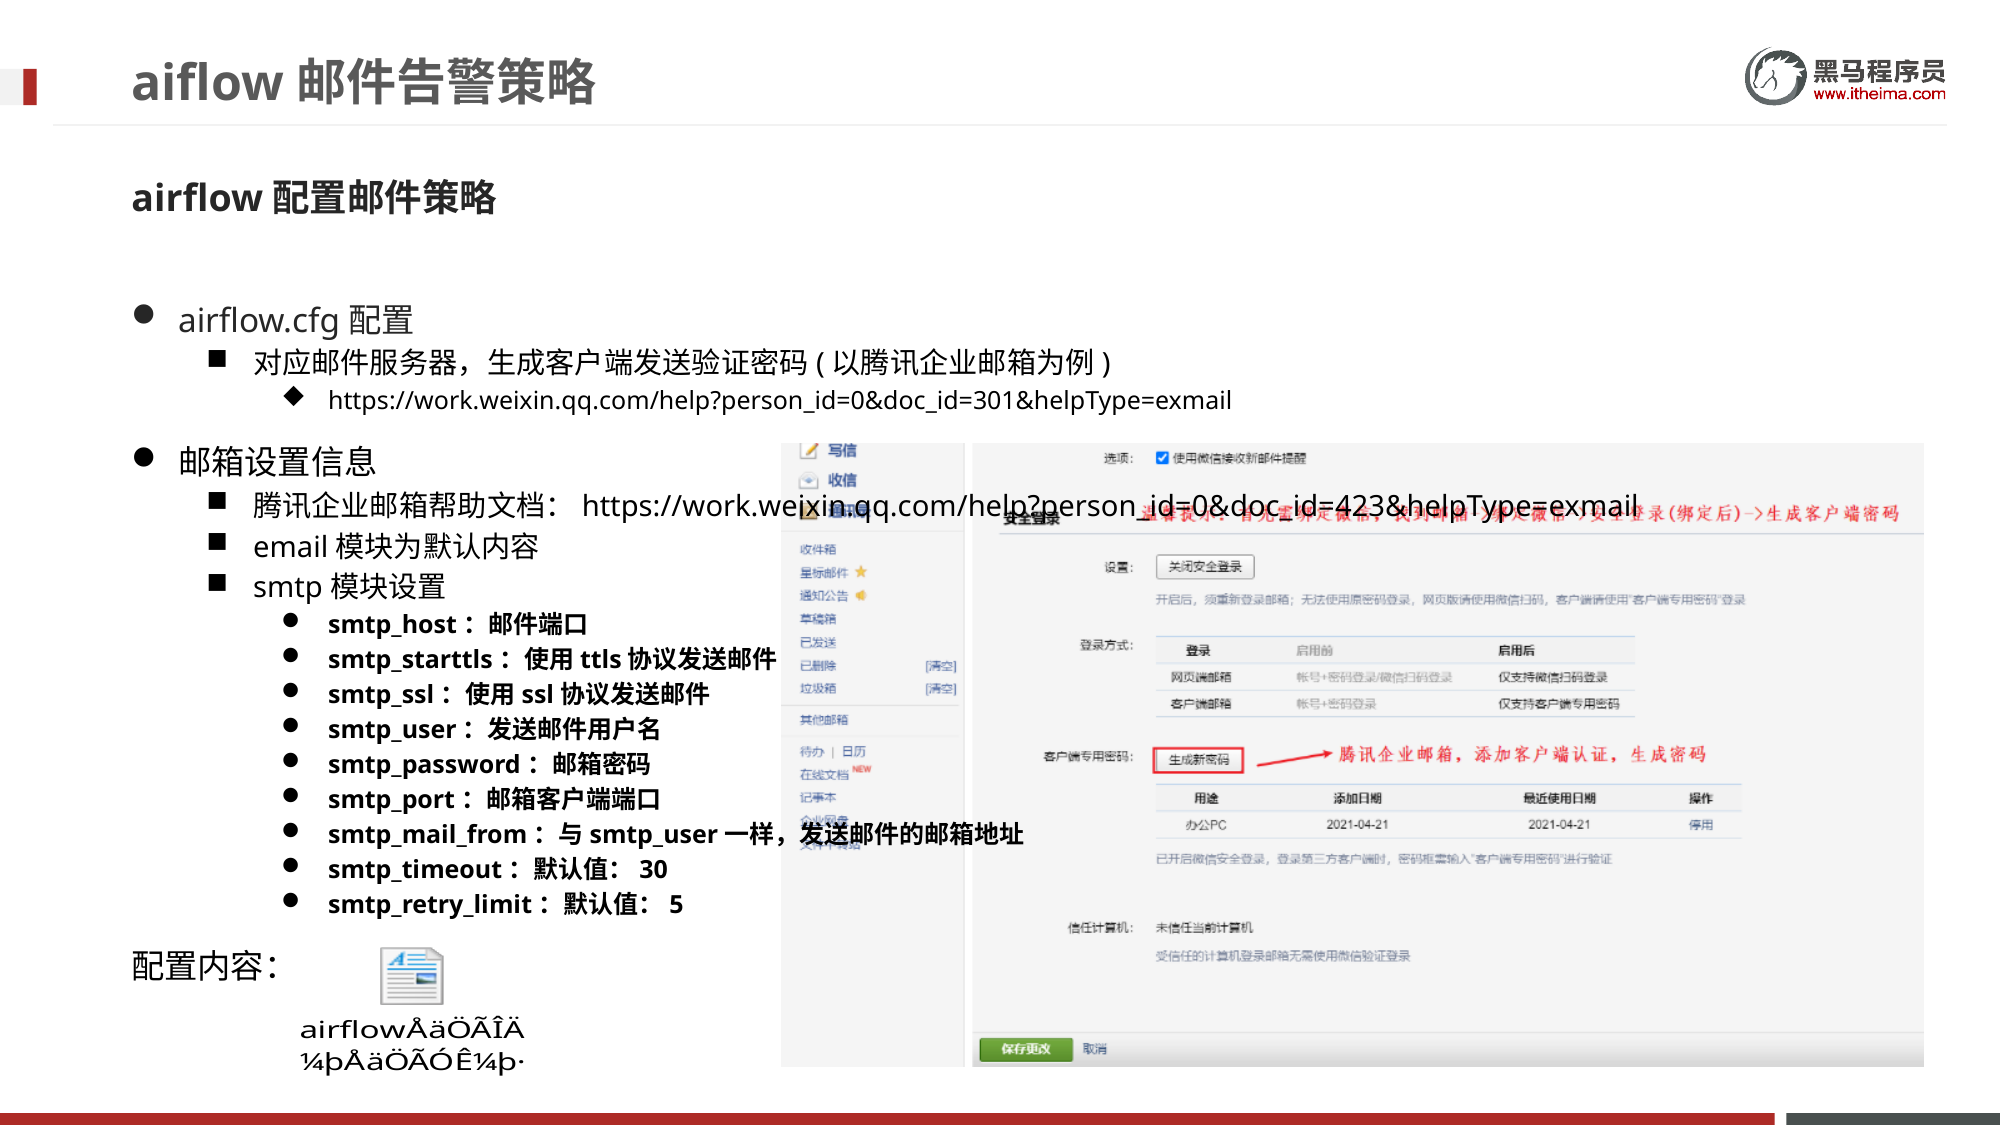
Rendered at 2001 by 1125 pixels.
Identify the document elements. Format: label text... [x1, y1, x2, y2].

title aiflow邮件告警策略 [116, 38, 1556, 124]
picture [1744, 46, 1946, 106]
list airflow配置邮件策略 [116, 154, 1872, 239]
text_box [299, 944, 526, 1077]
list airflow.cfg配置 对应邮件服务器，生成客户端发送验证密码(以腾讯企业邮箱为例) https://work.weixin.qq.com/help?person_id=0&doc_id=301&helpType=exmail 邮箱设置信息 腾讯企业邮箱帮助文档：https://work.weixin.qq.com/help?person_id=0&doc_id=423&helpType=exmail email模块为默认内容 smtp模块设置 smtp_host：邮件端口 smtp_starttls：使用ttls协议发送邮件 smtp_ssl：使用ssl协议发送邮件 smtp_user：发送邮件用户名 smtp_password：邮箱密码 smtp_port：邮箱客户端端口 smtp_mail_from：与smtp_user一样，发送邮件的邮箱地址 smtp_timeout：默认值：30 smtp_retry_limit：默认值：5 配置内容： [116, 271, 1872, 1031]
picture [781, 443, 1924, 1067]
